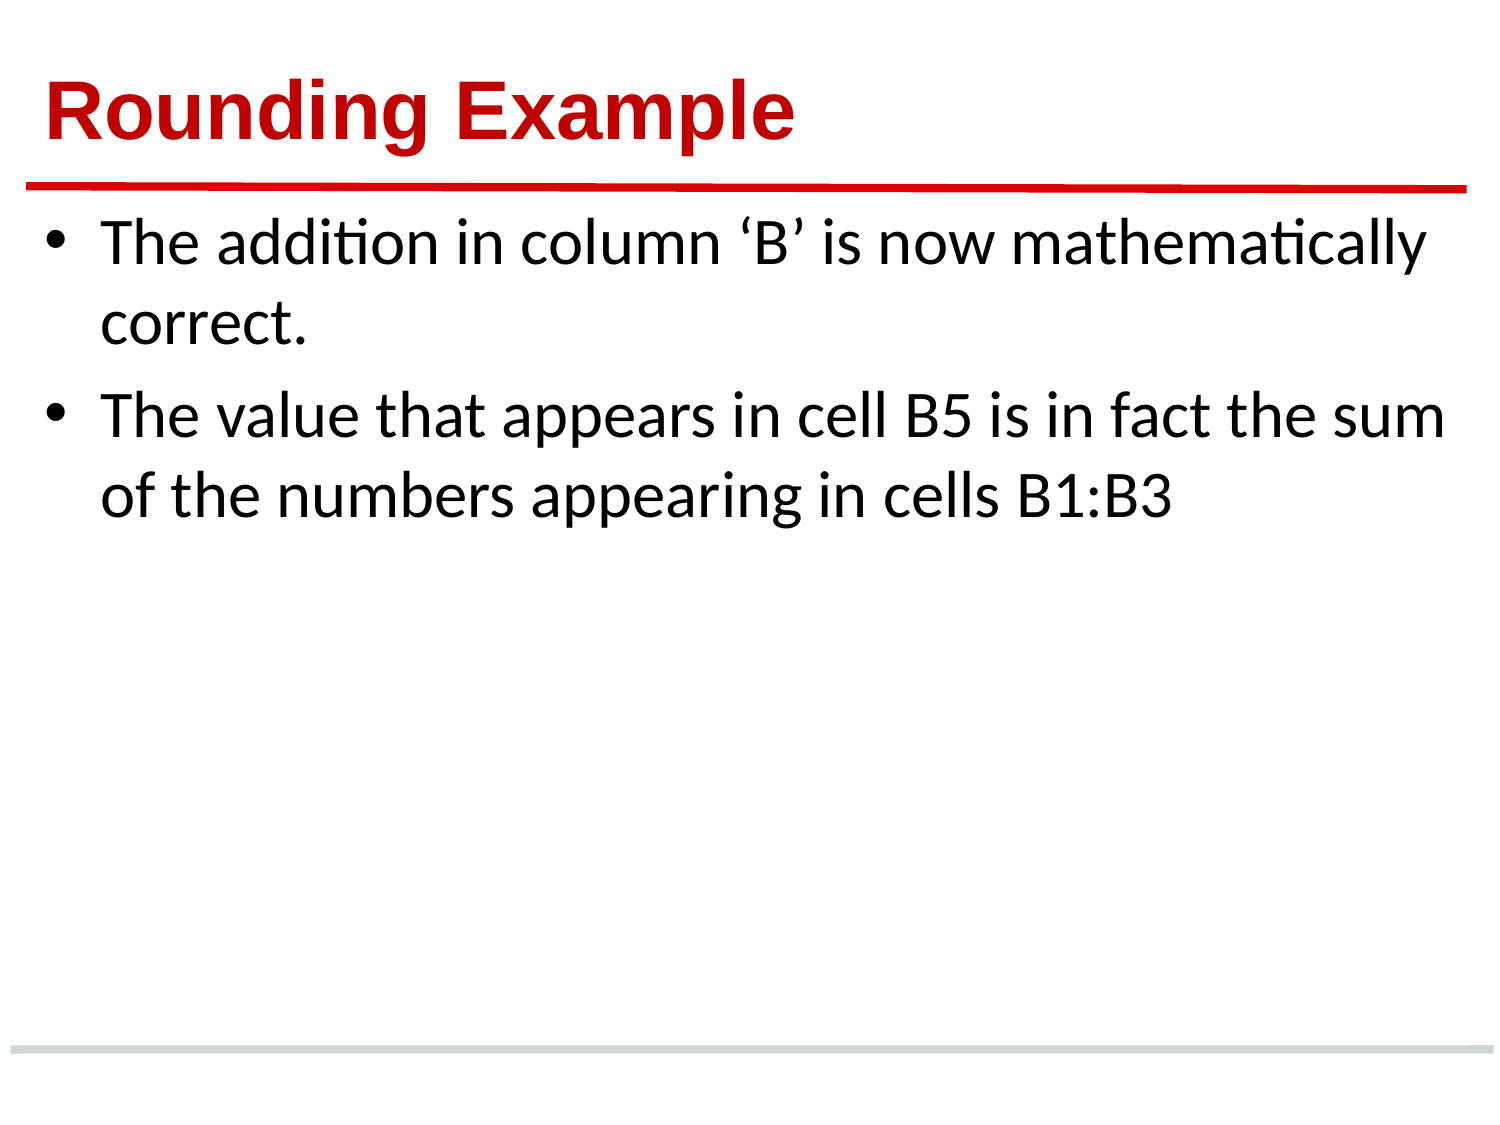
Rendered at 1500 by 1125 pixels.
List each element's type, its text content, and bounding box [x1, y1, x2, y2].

list The addition in column ‘B’ is now mathematically correct. The value that appears in cell B5 is in fact the sum of the numbers appearing in cells B1:B3 [29, 190, 1473, 1033]
title Rounding Example [29, 43, 1495, 170]
